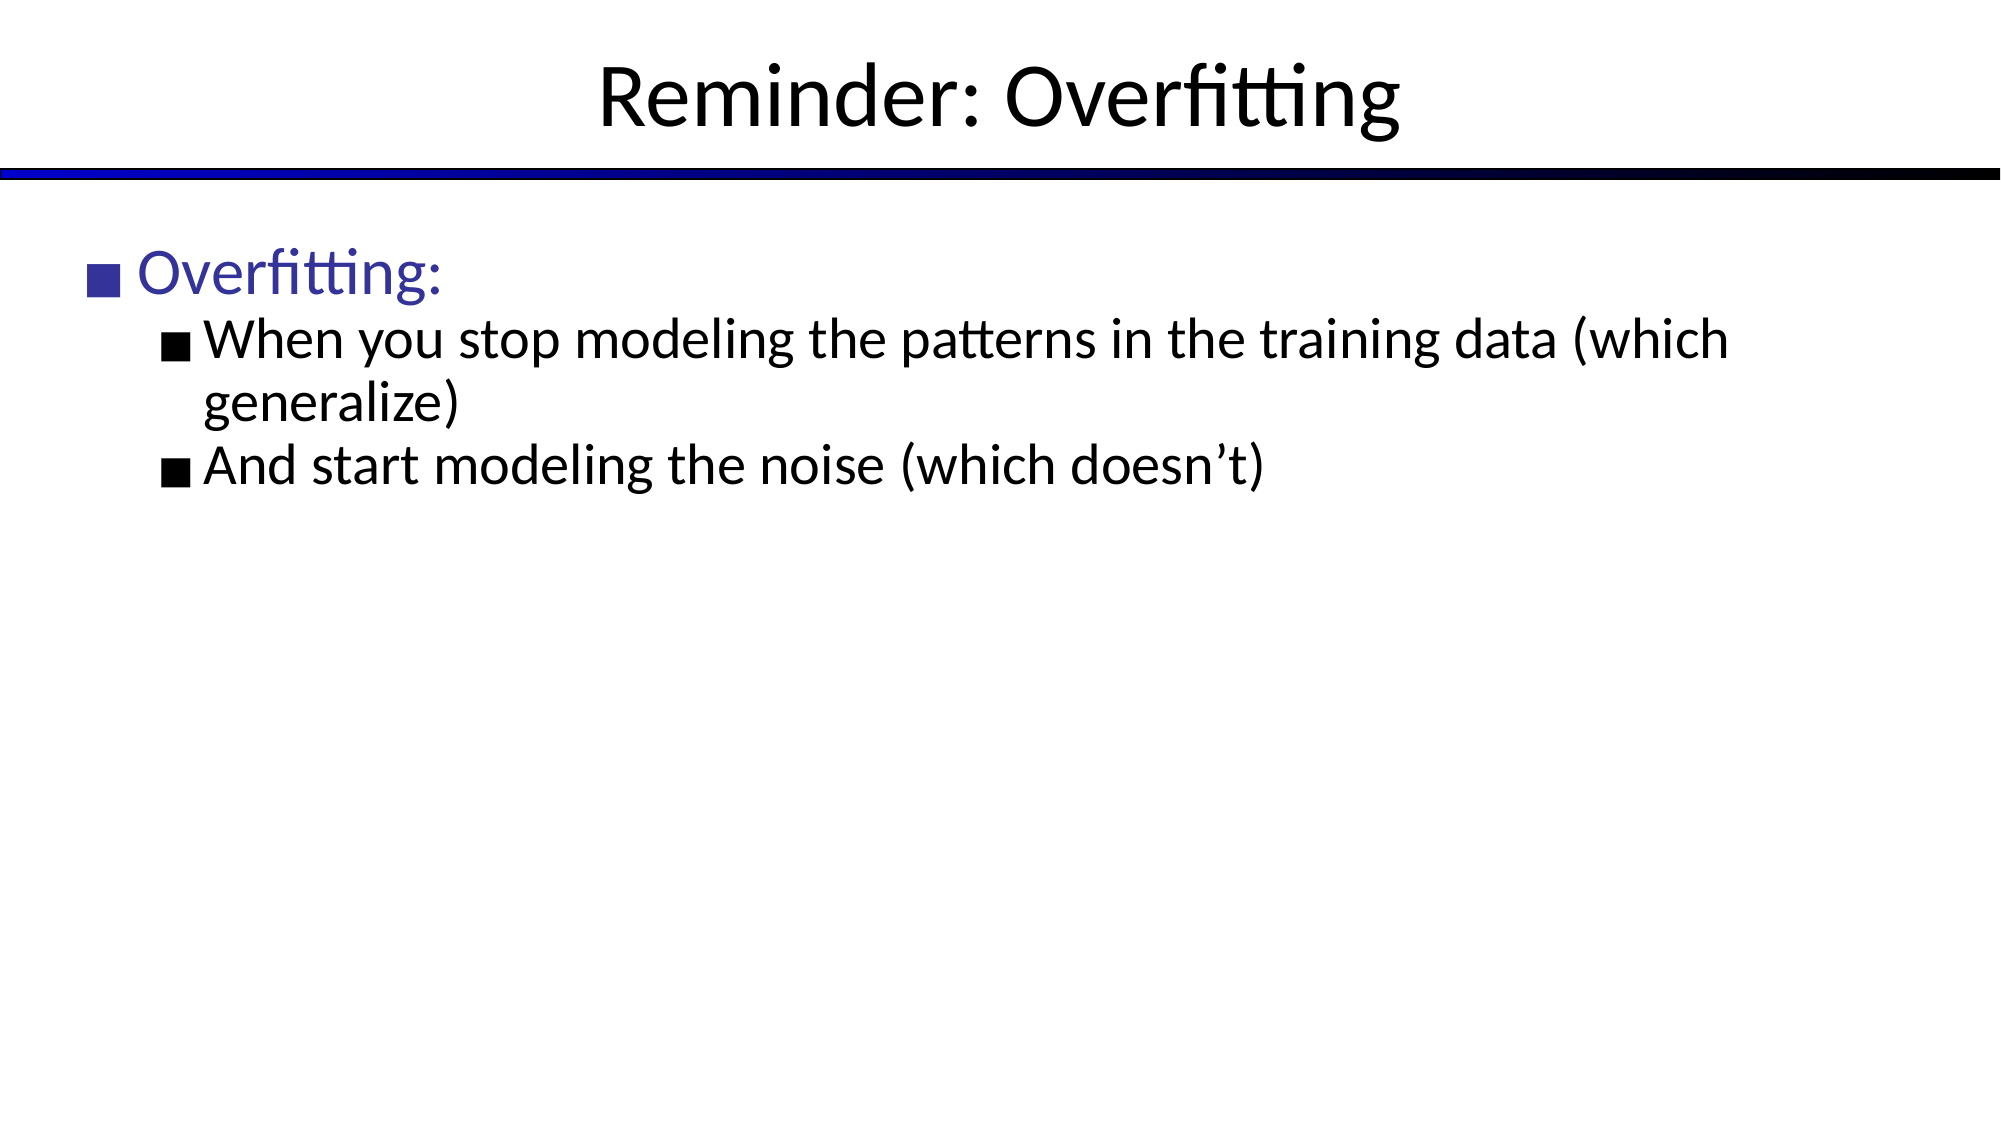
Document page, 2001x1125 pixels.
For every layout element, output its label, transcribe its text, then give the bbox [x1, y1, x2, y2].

text_box Overfitting: When you stop modeling the patterns in the training data (which generalize) And start modeling the noise (which doesn’t) [66, 229, 1934, 1005]
text_box Reminder: Overfitting [0, 0, 2000, 184]
